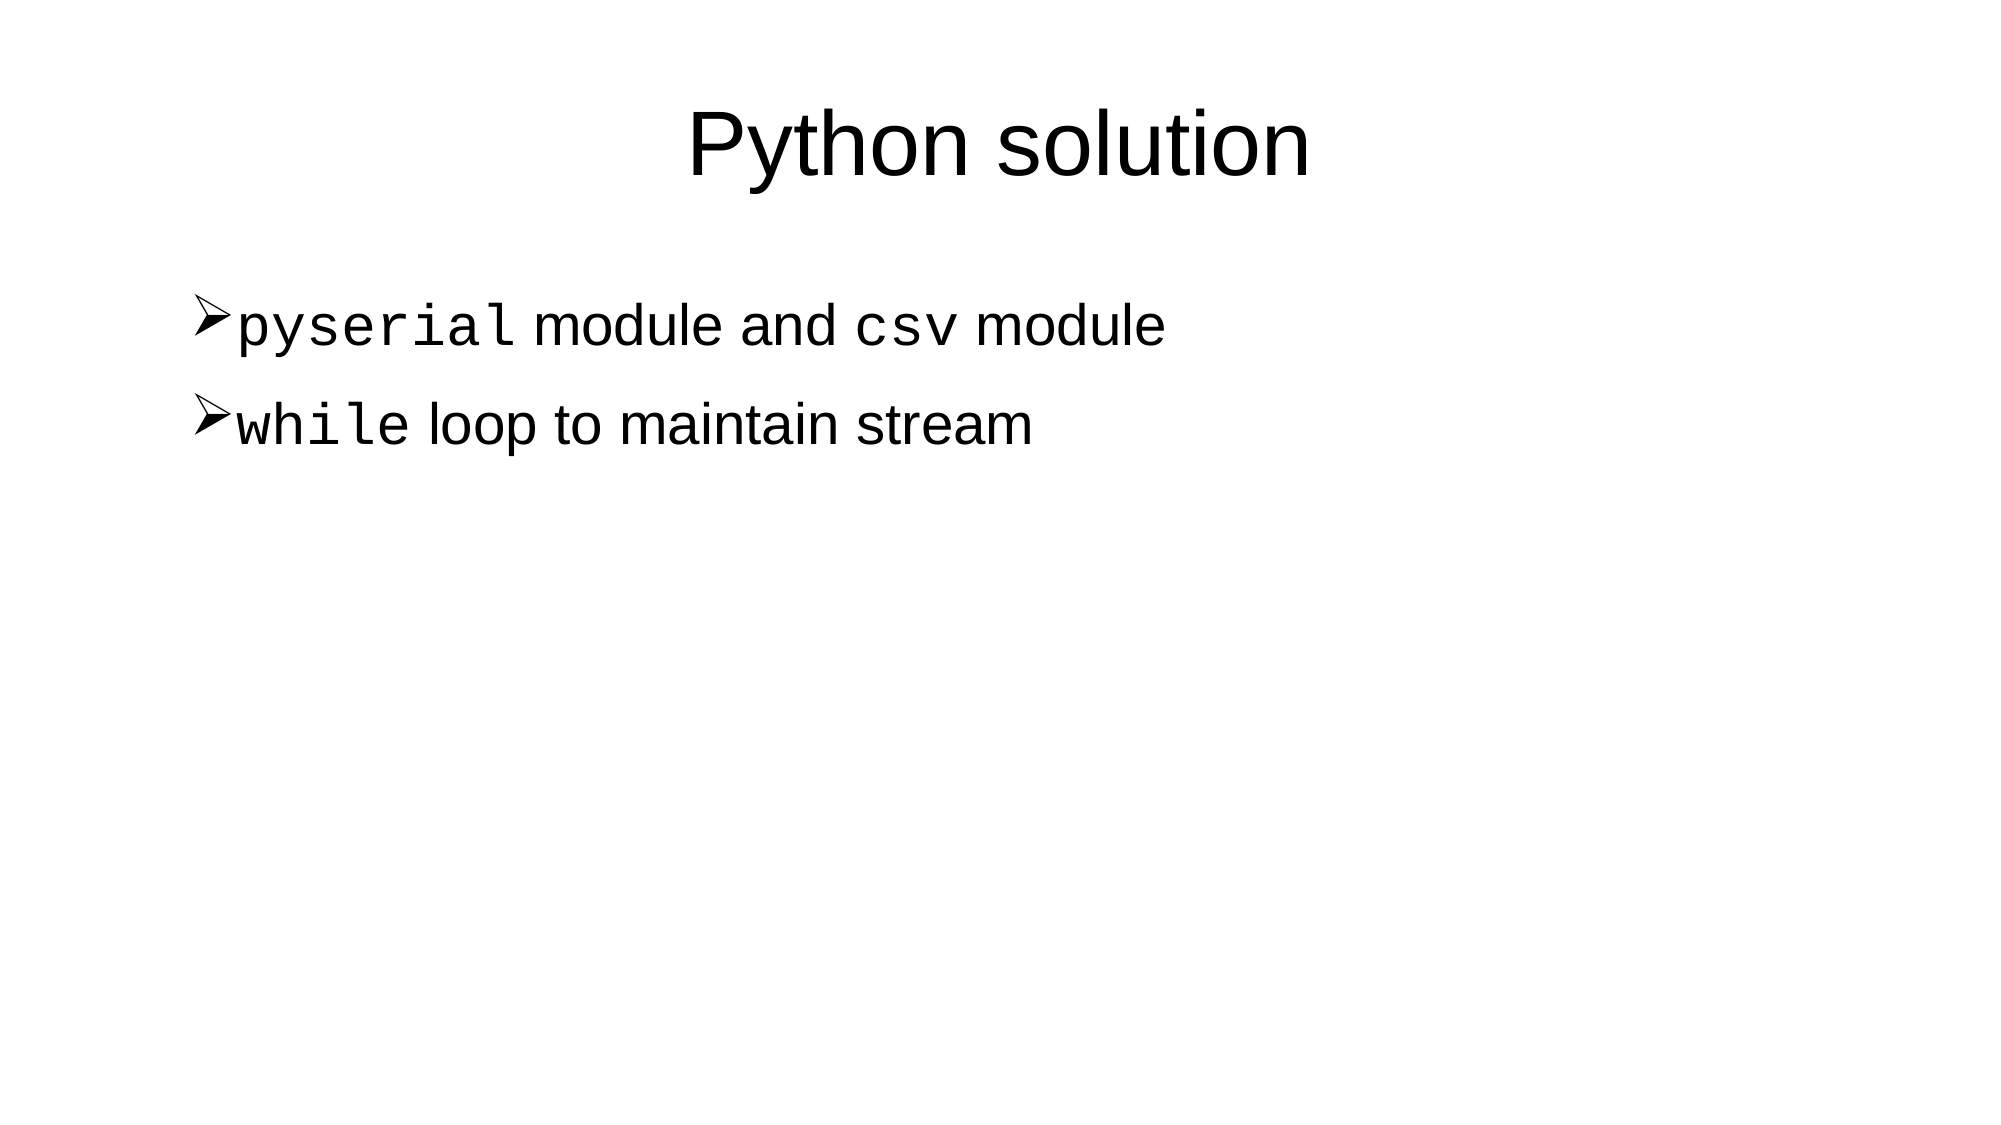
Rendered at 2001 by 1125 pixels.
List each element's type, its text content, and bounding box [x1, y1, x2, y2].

list pyserial module and csv module while loop to maintain stream [99, 262, 1900, 1005]
title Python solution [99, 45, 1900, 233]
